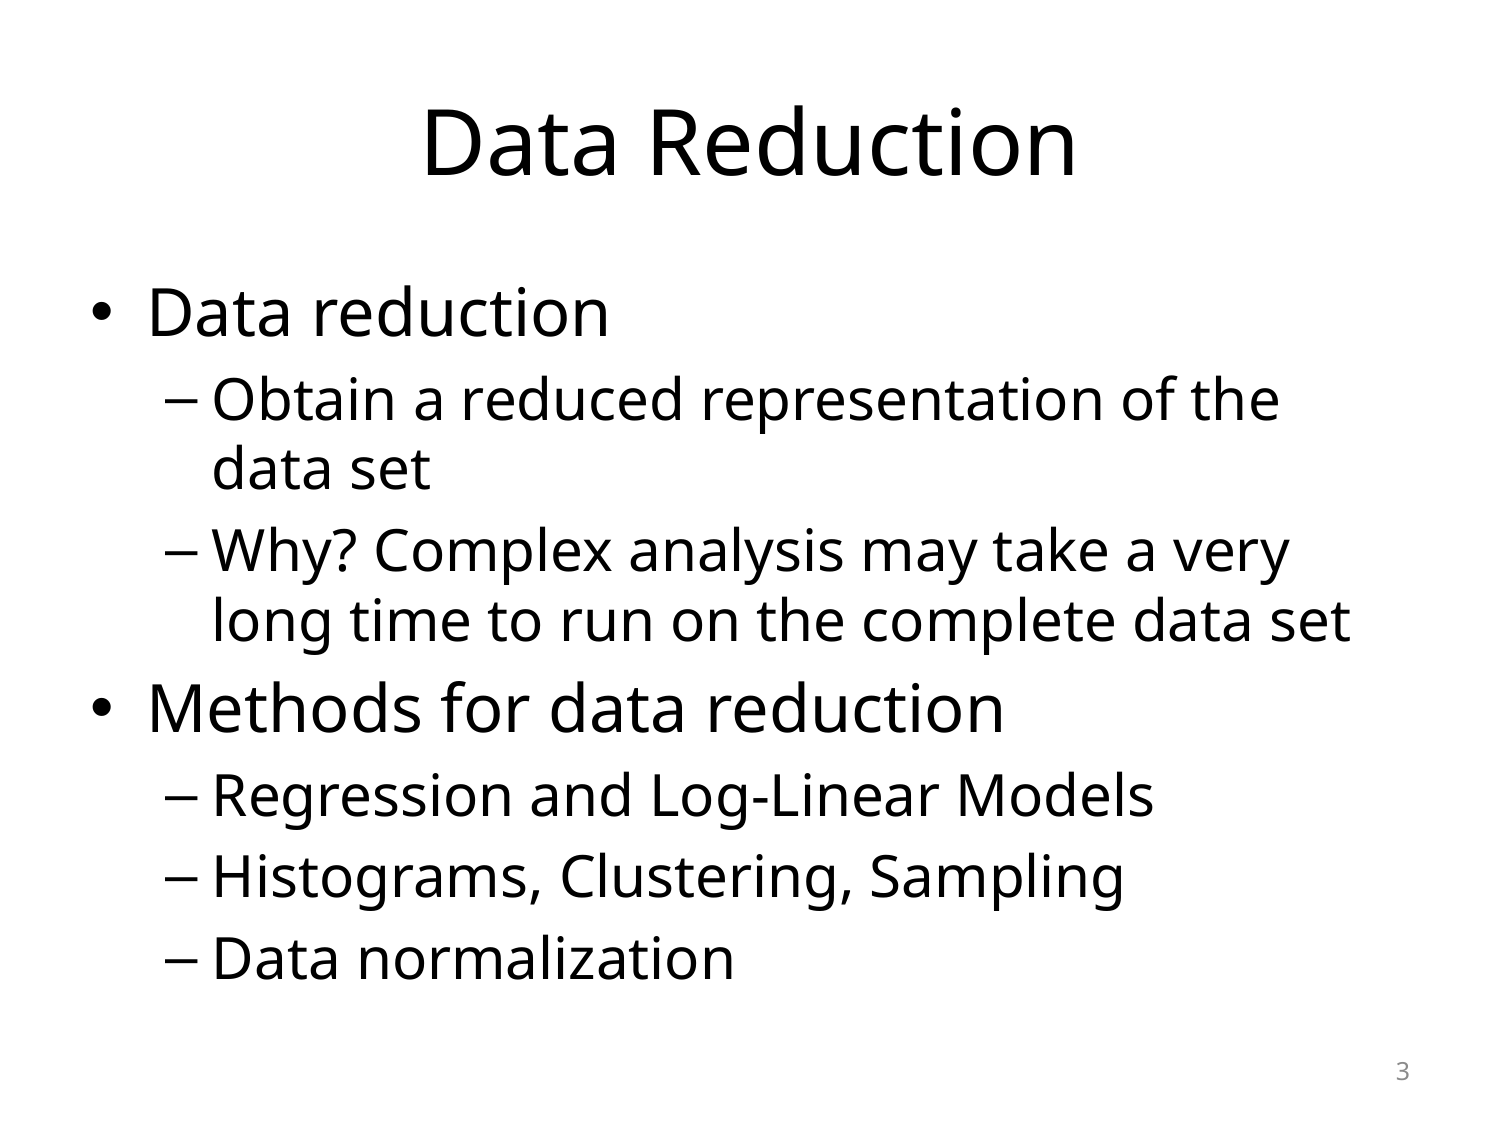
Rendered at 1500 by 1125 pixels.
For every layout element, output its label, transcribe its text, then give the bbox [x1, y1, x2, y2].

title Data Reduction [75, 45, 1425, 233]
list Data reduction Obtain a reduced representation of the data set Why? Complex analysis may take a very long time to run on the complete data set Methods for data reduction Regression and Log-Linear Models Histograms, Clustering, Sampling Data normalization [75, 262, 1425, 1005]
slide_number 3 [1074, 1042, 1425, 1103]
